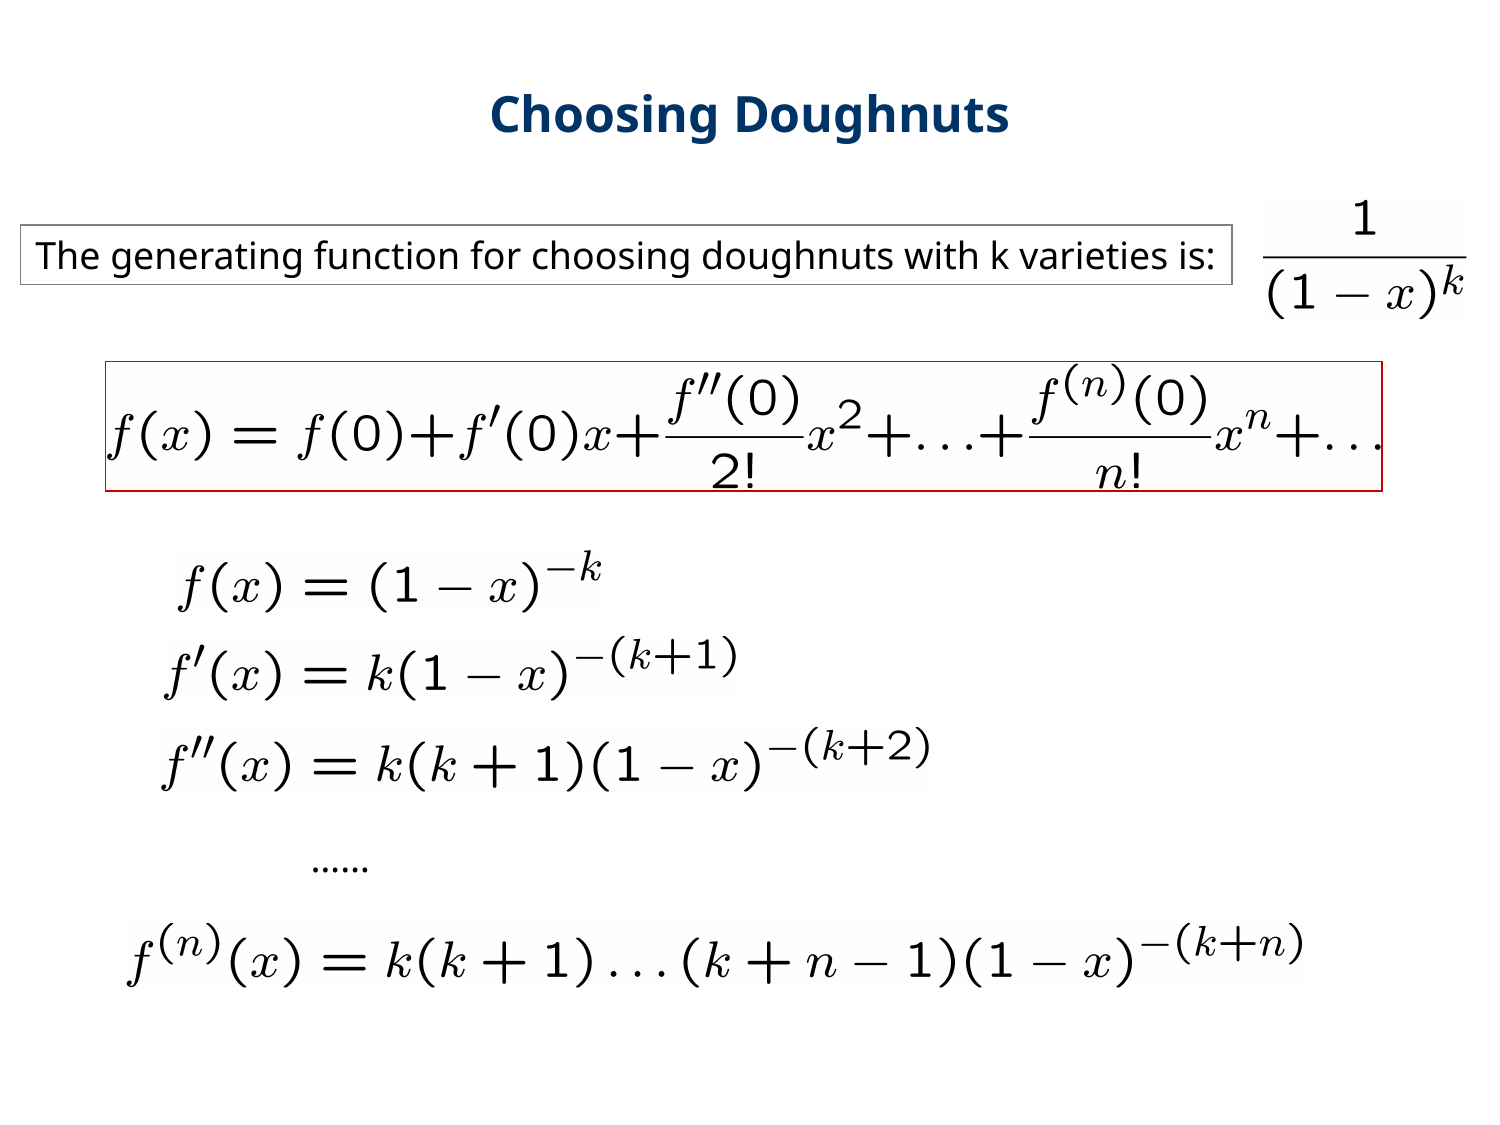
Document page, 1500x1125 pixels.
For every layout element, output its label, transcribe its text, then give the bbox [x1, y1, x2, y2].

picture [124, 920, 1304, 988]
picture [160, 725, 930, 793]
text_box Choosing Doughnuts [474, 74, 1026, 150]
text_box …… [295, 827, 385, 888]
picture [1262, 199, 1468, 321]
picture [177, 548, 602, 613]
picture [162, 634, 738, 701]
picture [105, 362, 1382, 491]
text_box The generating function for choosing doughnuts with k varieties is: [20, 224, 1232, 285]
